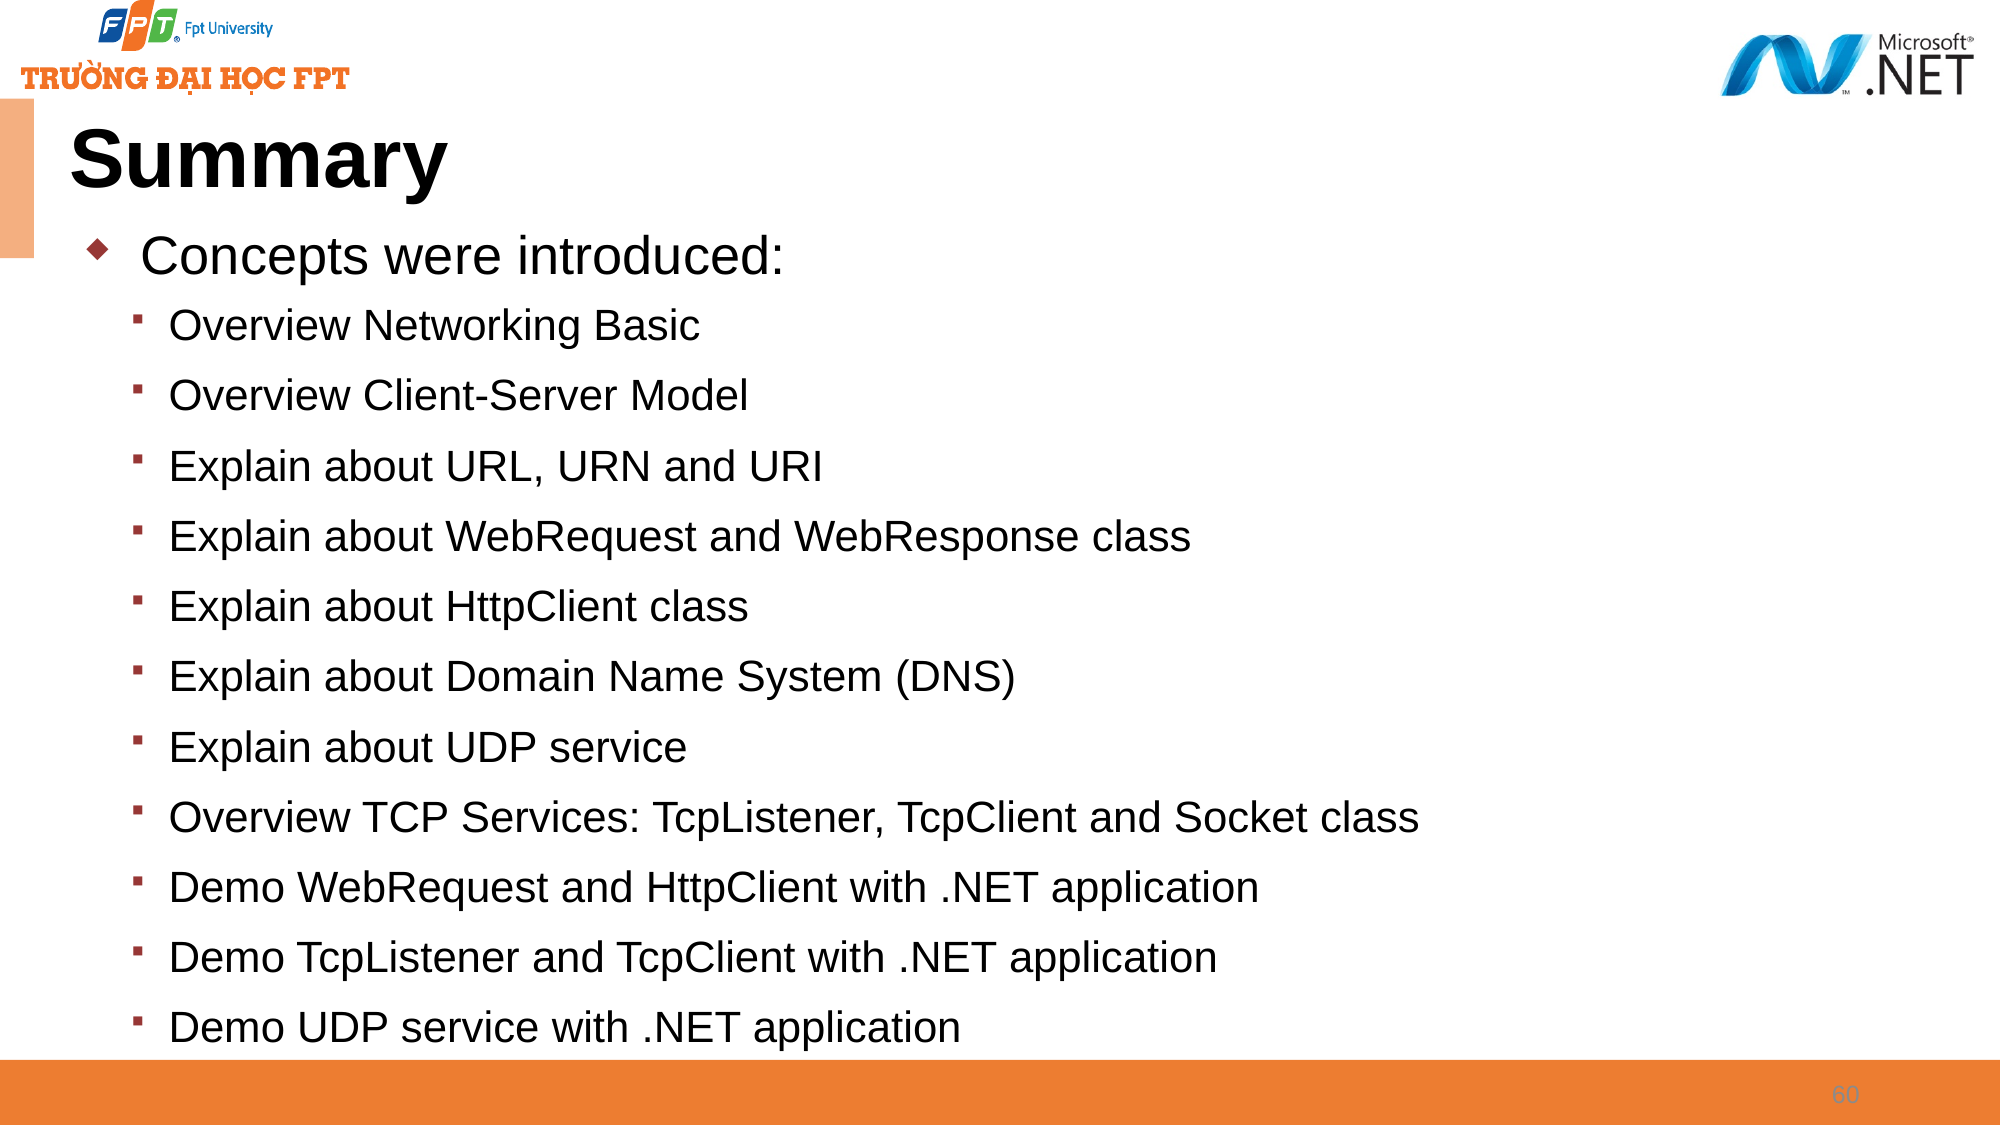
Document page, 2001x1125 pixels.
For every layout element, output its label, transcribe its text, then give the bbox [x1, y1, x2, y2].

list Concepts were introduced: Overview Networking Basic Overview Client-Server Model Explain about URL, URN and URI Explain about WebRequest and WebResponse class Explain about HttpClient class Explain about Domain Name System (DNS) Explain about UDP service Overview TCP Services: TcpListener, TcpClient and Socket class Demo WebRequest and HttpClient with .NET application Demo TcpListener and TcpClient with .NET application Demo UDP service with .NET application [69, 200, 1892, 1055]
title Summary [54, 111, 1780, 209]
picture [1685, 0, 2001, 129]
slide_number 60 [1424, 1063, 1875, 1123]
